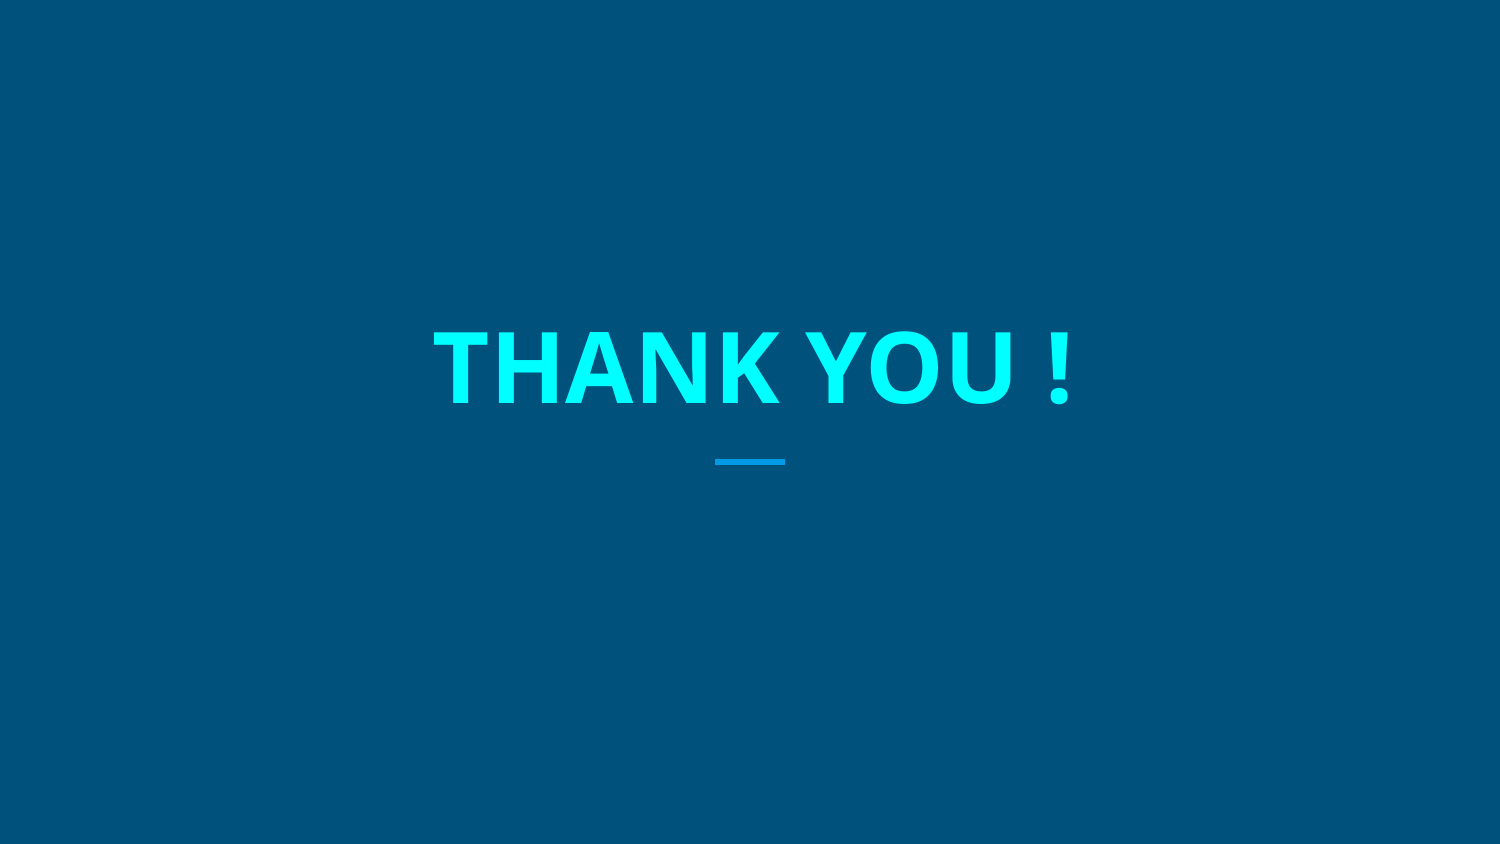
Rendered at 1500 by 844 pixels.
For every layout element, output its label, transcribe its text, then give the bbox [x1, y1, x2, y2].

title THANK YOU ! [78, 289, 1428, 439]
